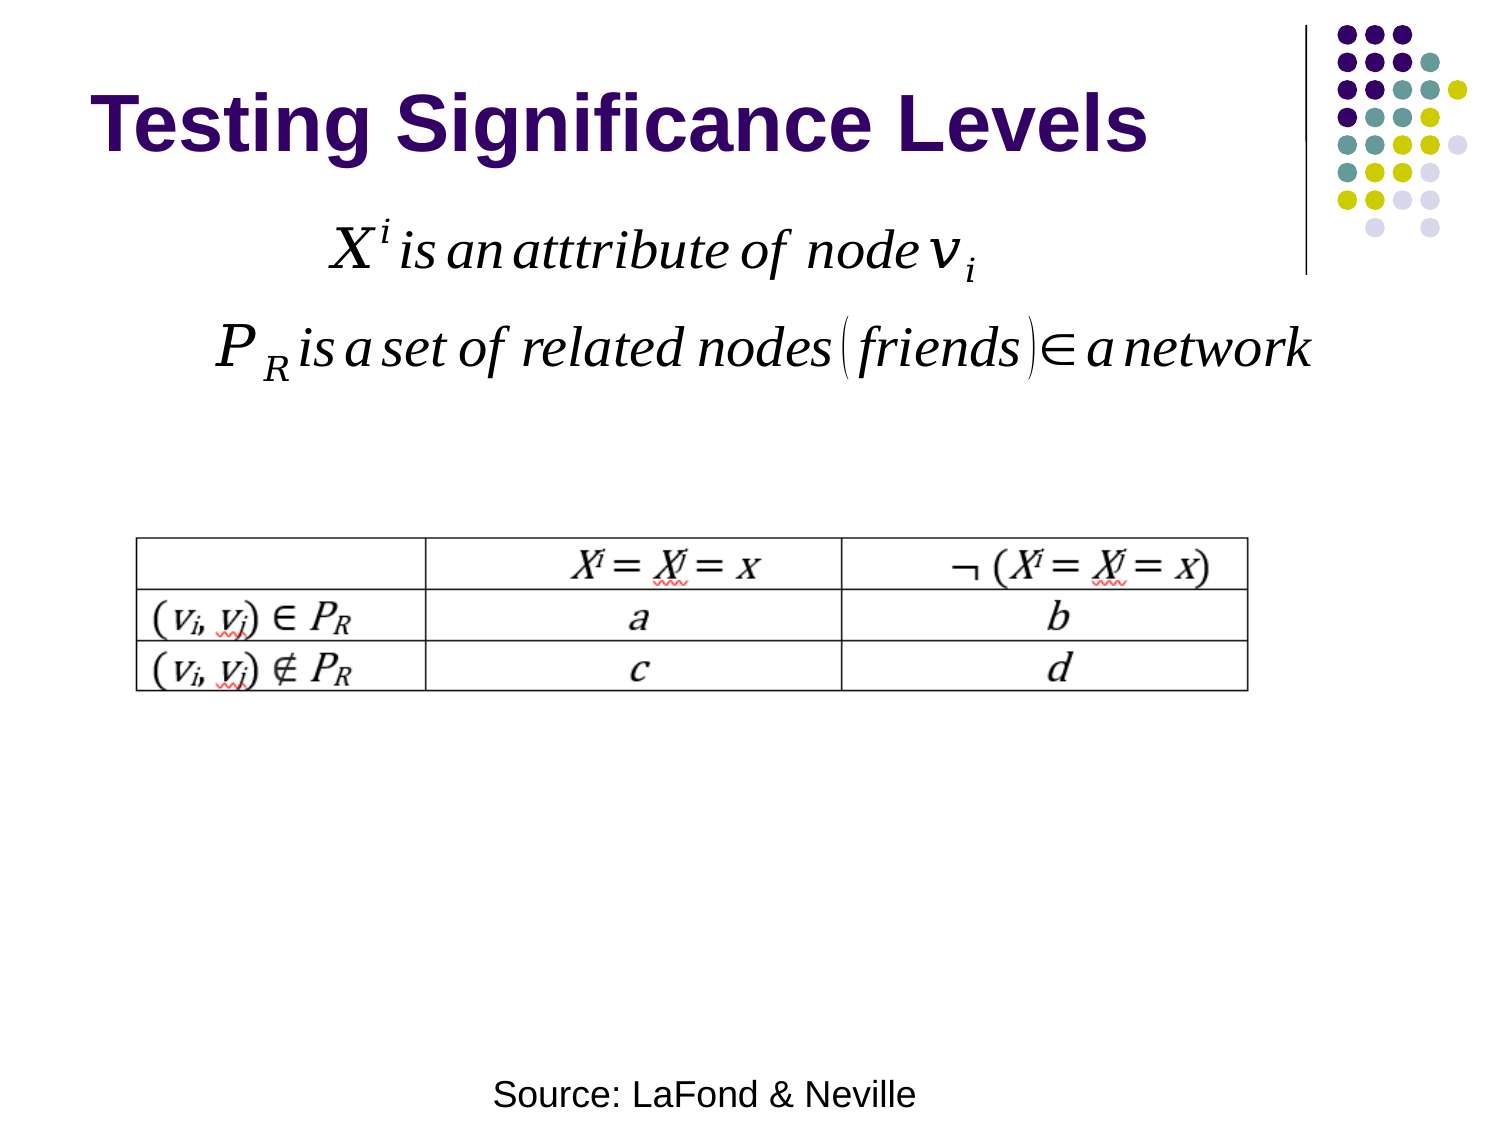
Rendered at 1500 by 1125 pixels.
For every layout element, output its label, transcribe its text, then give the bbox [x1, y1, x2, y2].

title Testing Significance Levels [74, 0, 1313, 176]
picture [99, 499, 1271, 751]
text_box Source: LaFond & Neville [477, 1062, 932, 1123]
